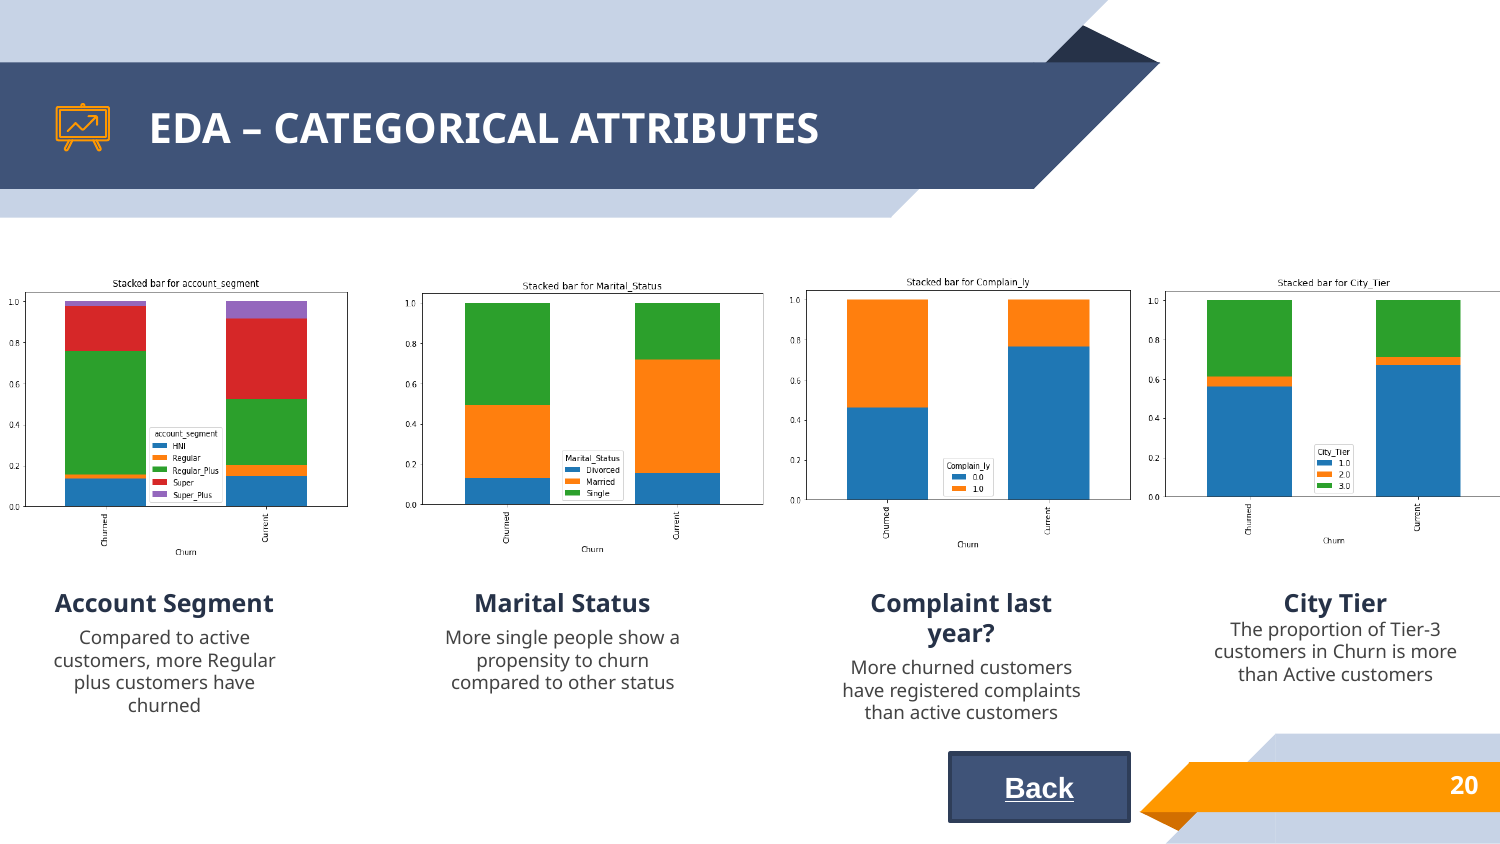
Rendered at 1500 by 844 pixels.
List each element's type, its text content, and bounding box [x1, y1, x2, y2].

picture [1141, 273, 1500, 550]
picture [399, 274, 767, 560]
text_box Complaint last year? More churned customers have registered complaints than active customers [839, 587, 1084, 708]
slide_number 20 [1249, 760, 1494, 813]
title EDA – CATEGORICAL ATTRIBUTES [133, 64, 997, 190]
text_box Back [948, 751, 1131, 823]
text_box Marital Status More single people show a propensity to churn compared to other status [440, 587, 685, 708]
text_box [56, 103, 110, 151]
text_box City Tier The proportion of Tier-3 customers in Churn is more than Active customers [1213, 587, 1458, 708]
picture [784, 272, 1134, 555]
text_box Account Segment Compared to active customers, more Regular plus customers have churned [42, 587, 287, 708]
picture [3, 273, 352, 563]
